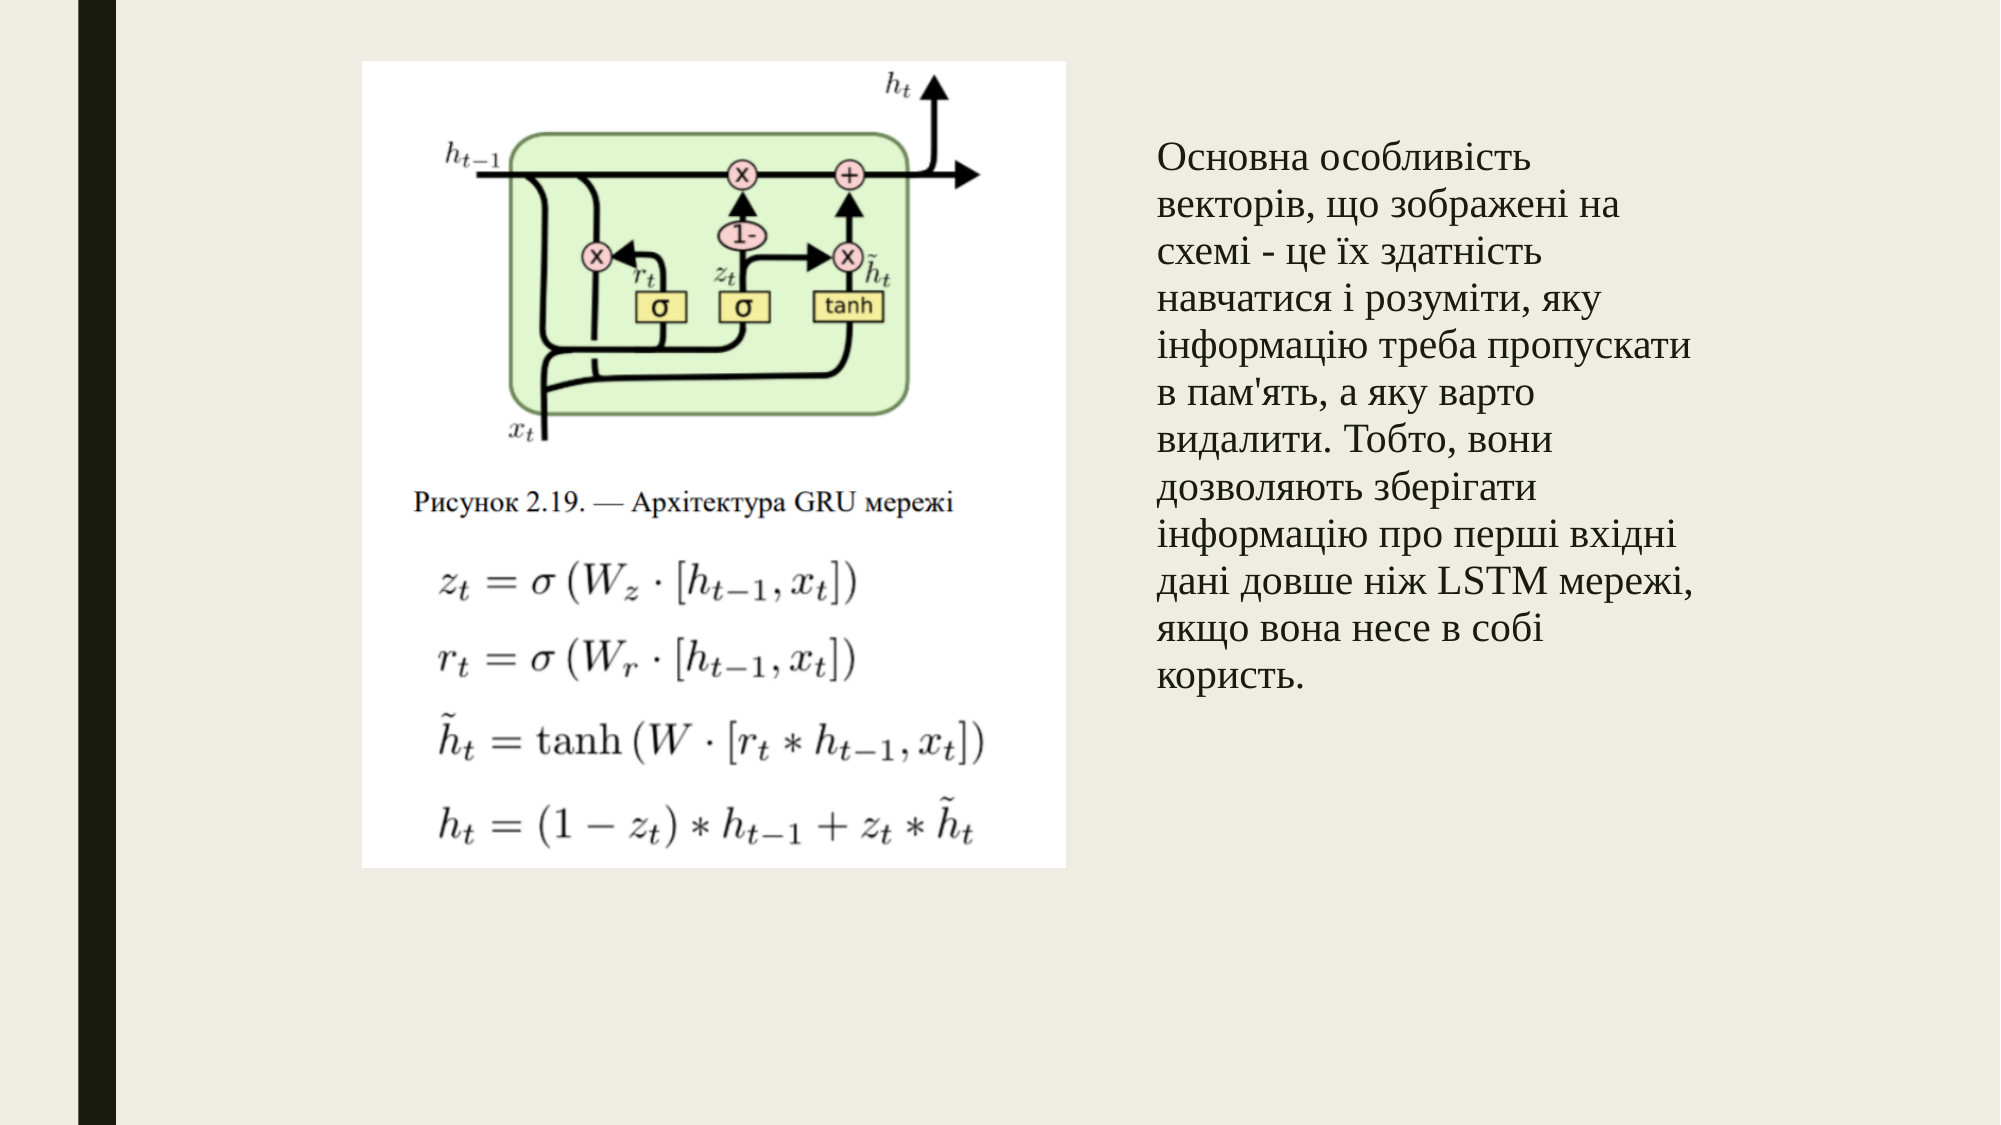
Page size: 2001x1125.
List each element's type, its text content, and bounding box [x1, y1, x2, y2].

picture [362, 61, 1066, 868]
list Основна особливість векторів, що зображені на схемі - це їх здатність навчатися і розуміти, яку інформацію треба пропускати в пам'ять, а яку варто видалити. Тобто, вони дозволяють зберігати інформацію про перші вхідні дані довше ніж LSTM мережі, якщо вона несе в собі користь. [1141, 125, 1713, 882]
